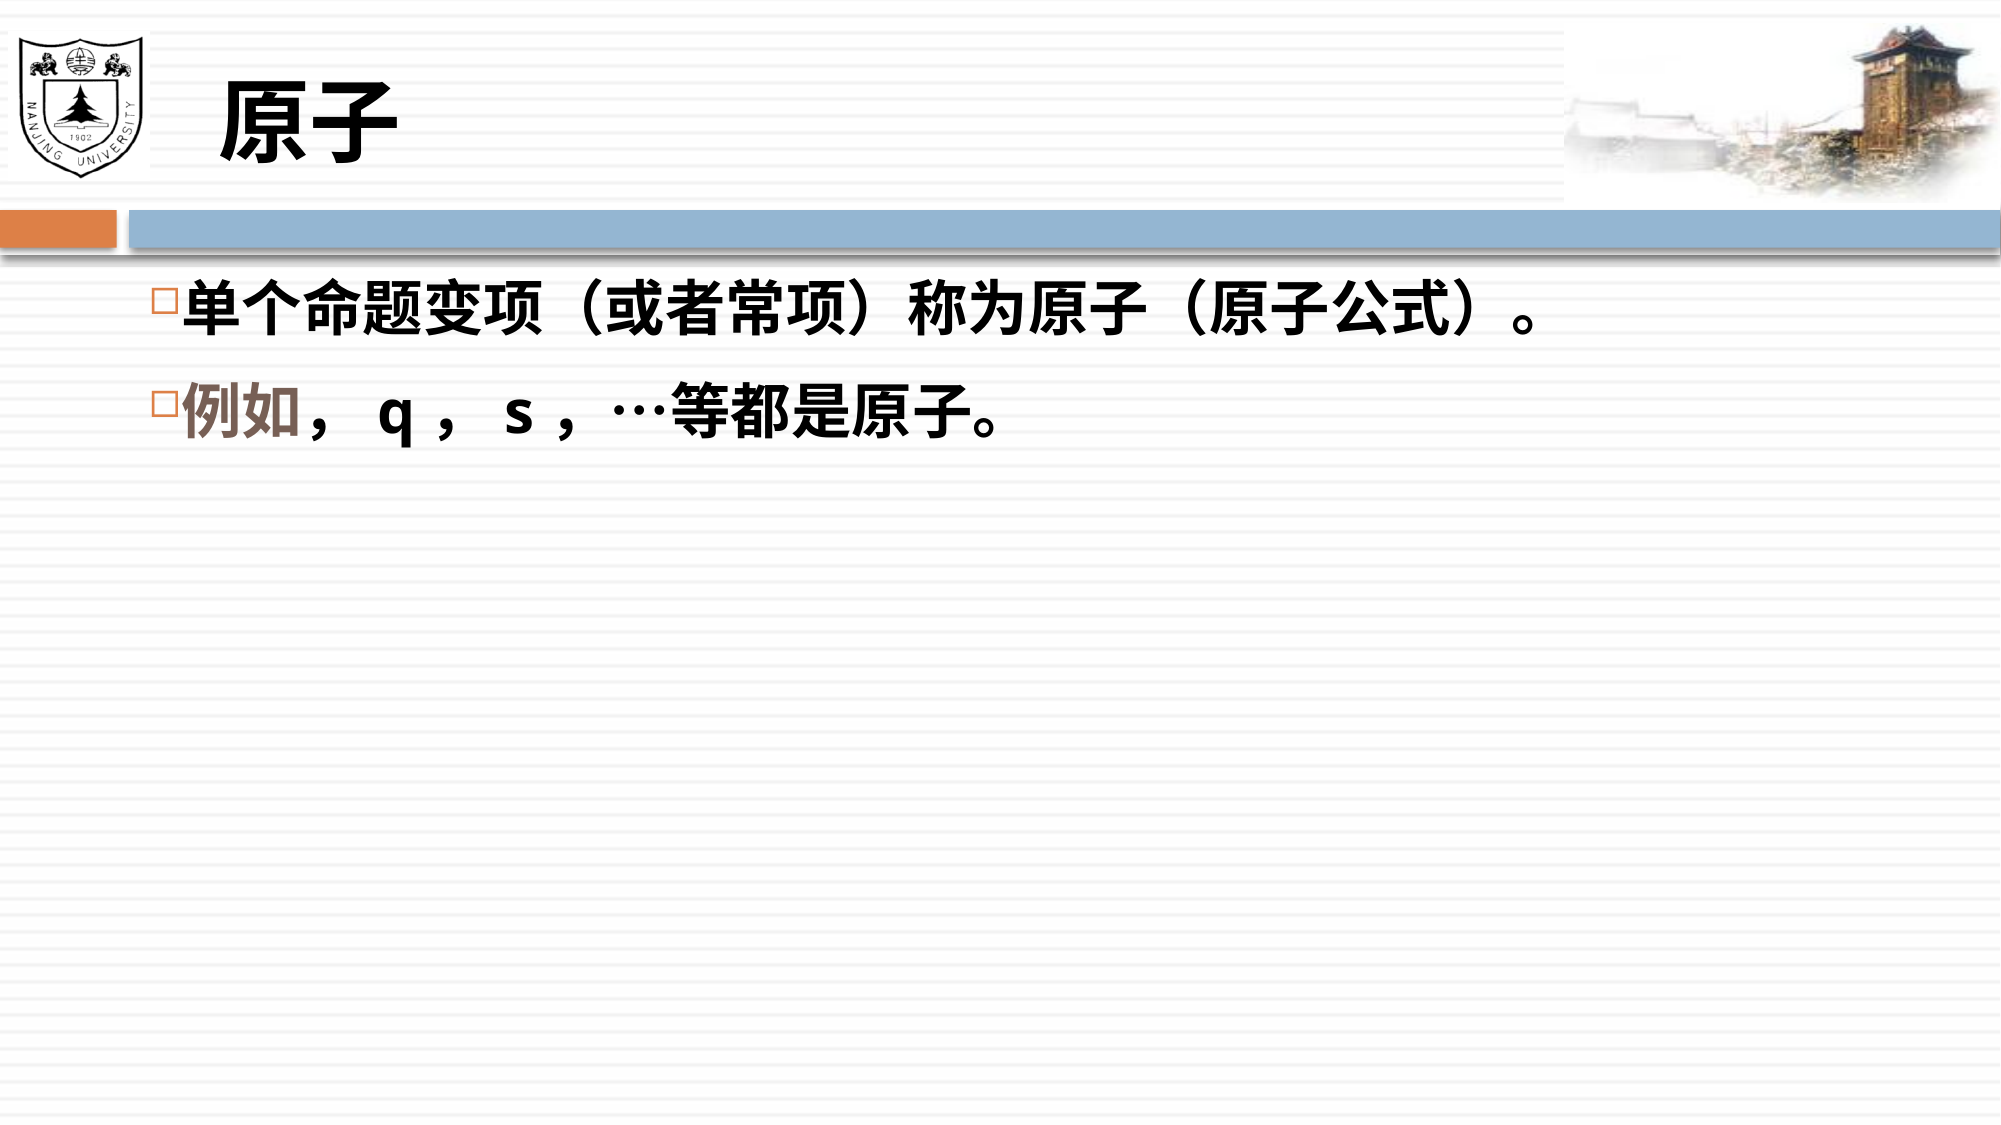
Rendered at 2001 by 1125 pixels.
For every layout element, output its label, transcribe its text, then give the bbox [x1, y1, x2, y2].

list 单个命题变项（或者常项）称为原子（原子公式）。 例如，q，s，…等都是原子。 [133, 262, 1918, 1000]
picture [1564, 23, 2000, 203]
title 原子 [203, 37, 1804, 200]
picture [8, 31, 150, 181]
